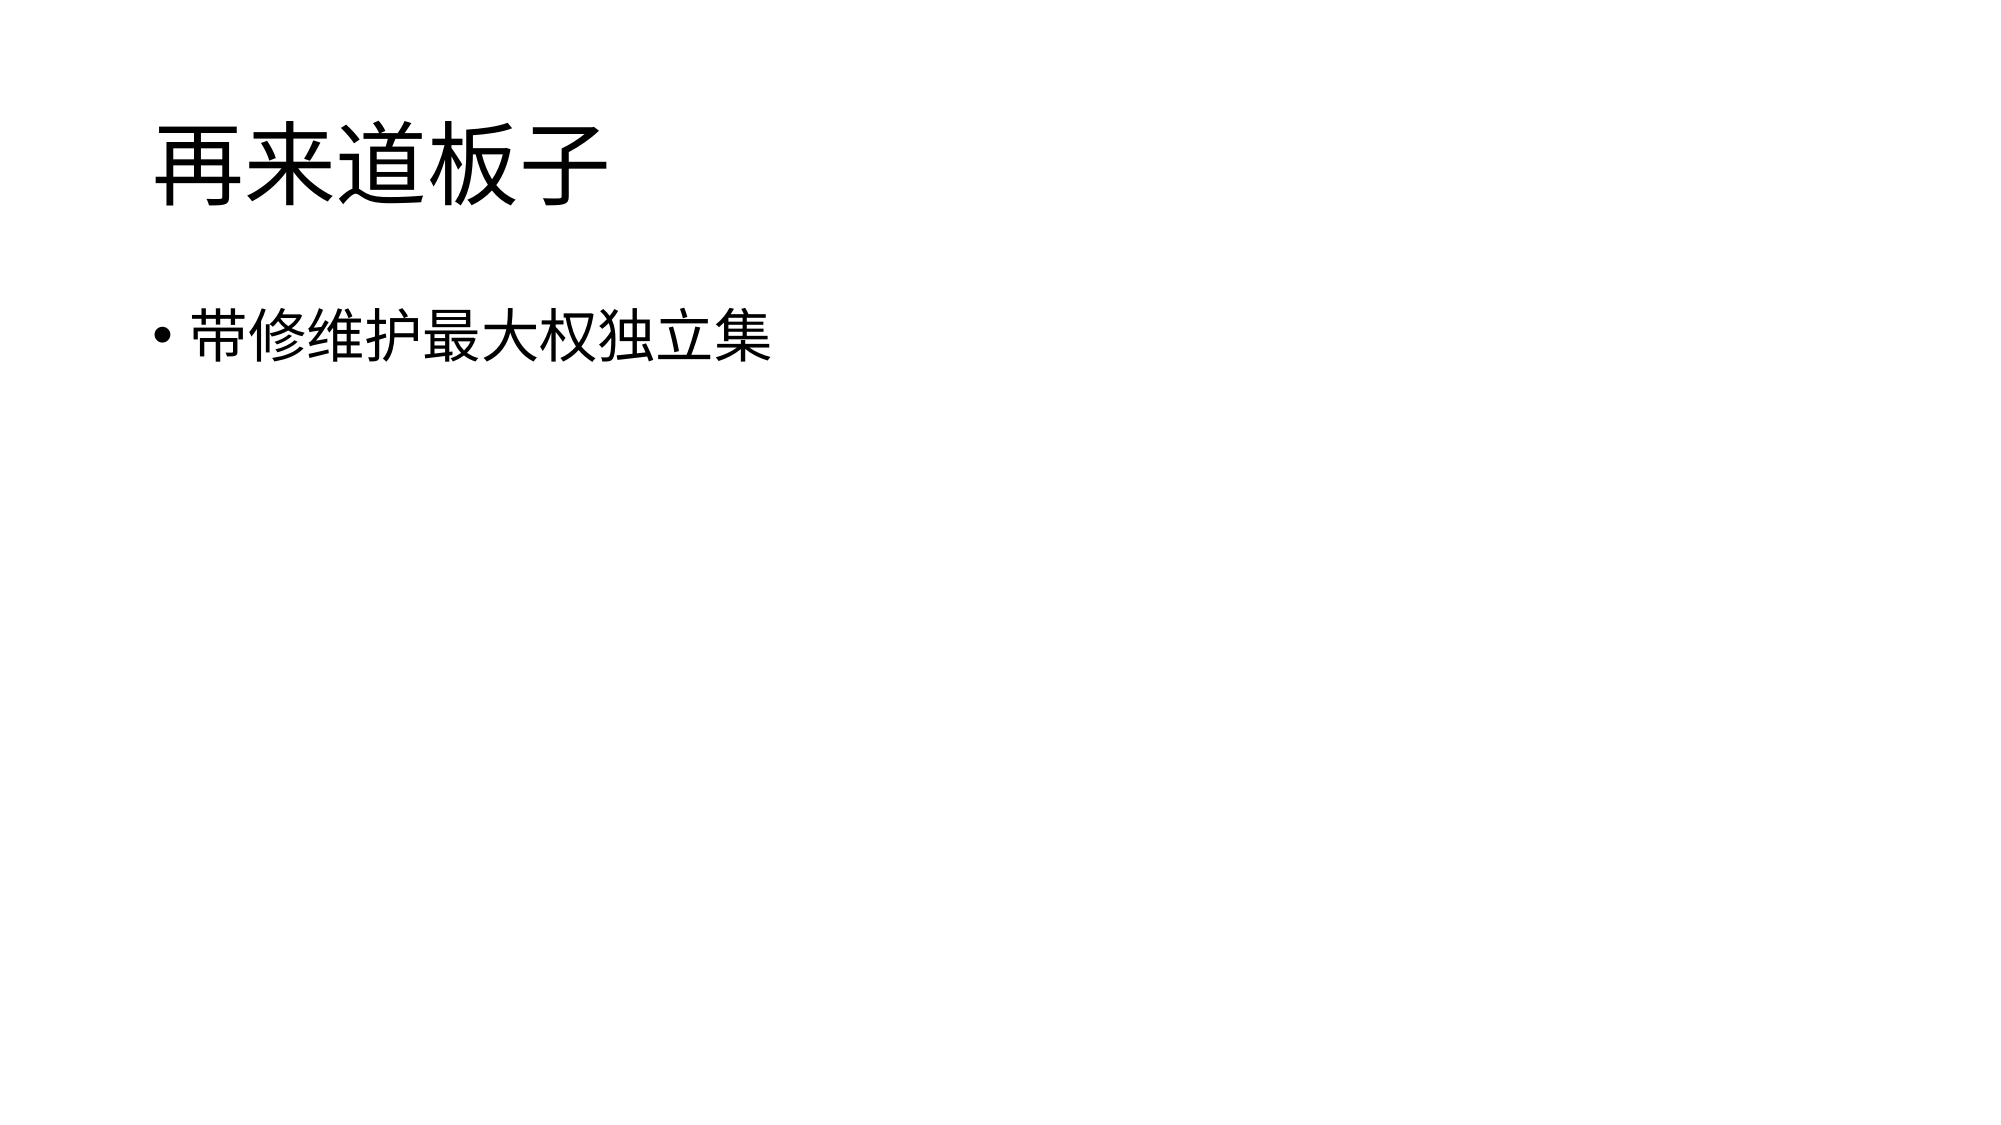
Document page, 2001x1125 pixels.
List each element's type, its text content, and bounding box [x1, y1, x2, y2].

list 带修维护最大权独立集 [137, 299, 1863, 1014]
title 再来道板子 [137, 59, 1863, 278]
